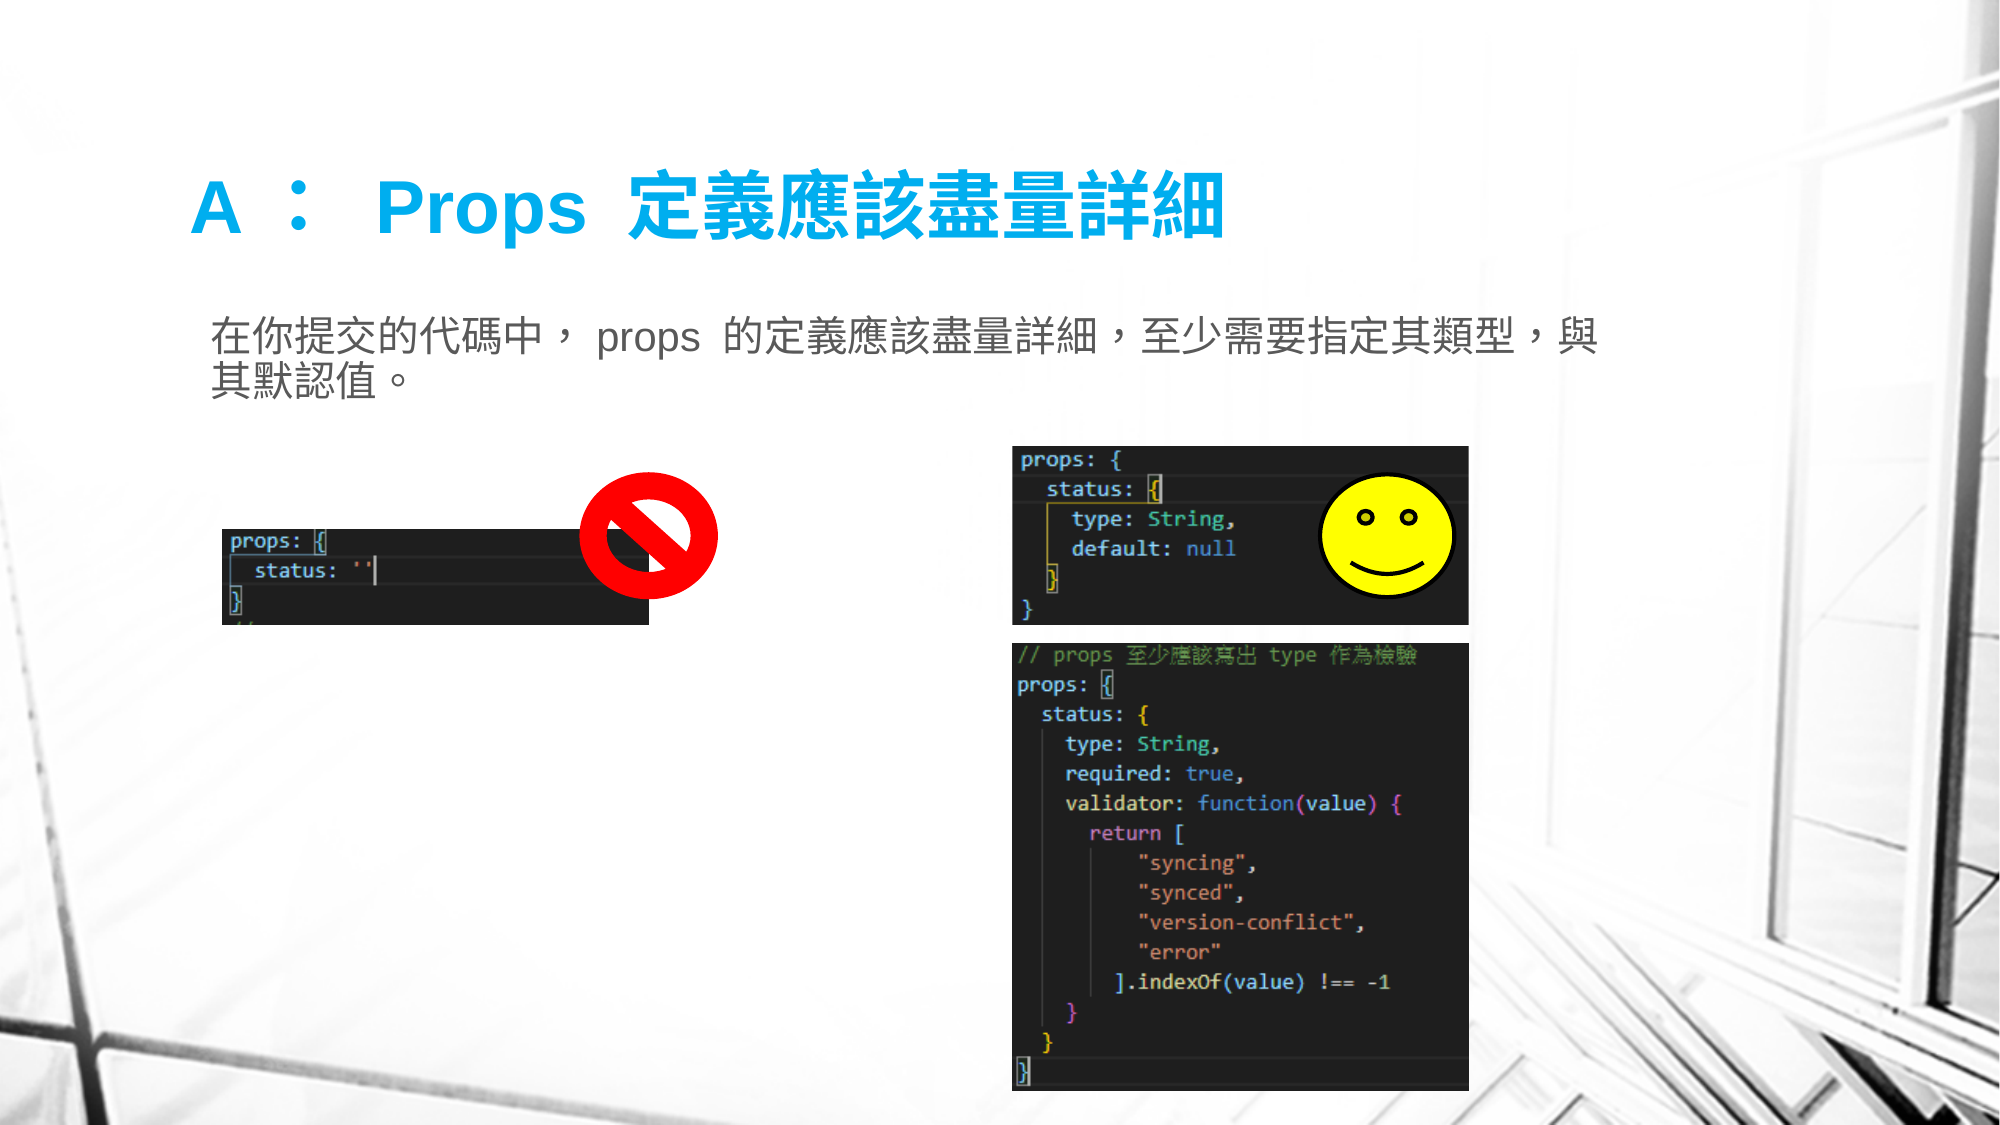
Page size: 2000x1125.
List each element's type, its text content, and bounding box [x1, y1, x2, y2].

list 在你提交的代碼中，props 的定義應該盡量詳細，至少需要指定其類型，與其默認值。 [174, 299, 1616, 988]
text_box [579, 472, 718, 600]
picture [0, 0, 2000, 1125]
title A： Props 定義應該盡量詳細 [174, 87, 1600, 263]
